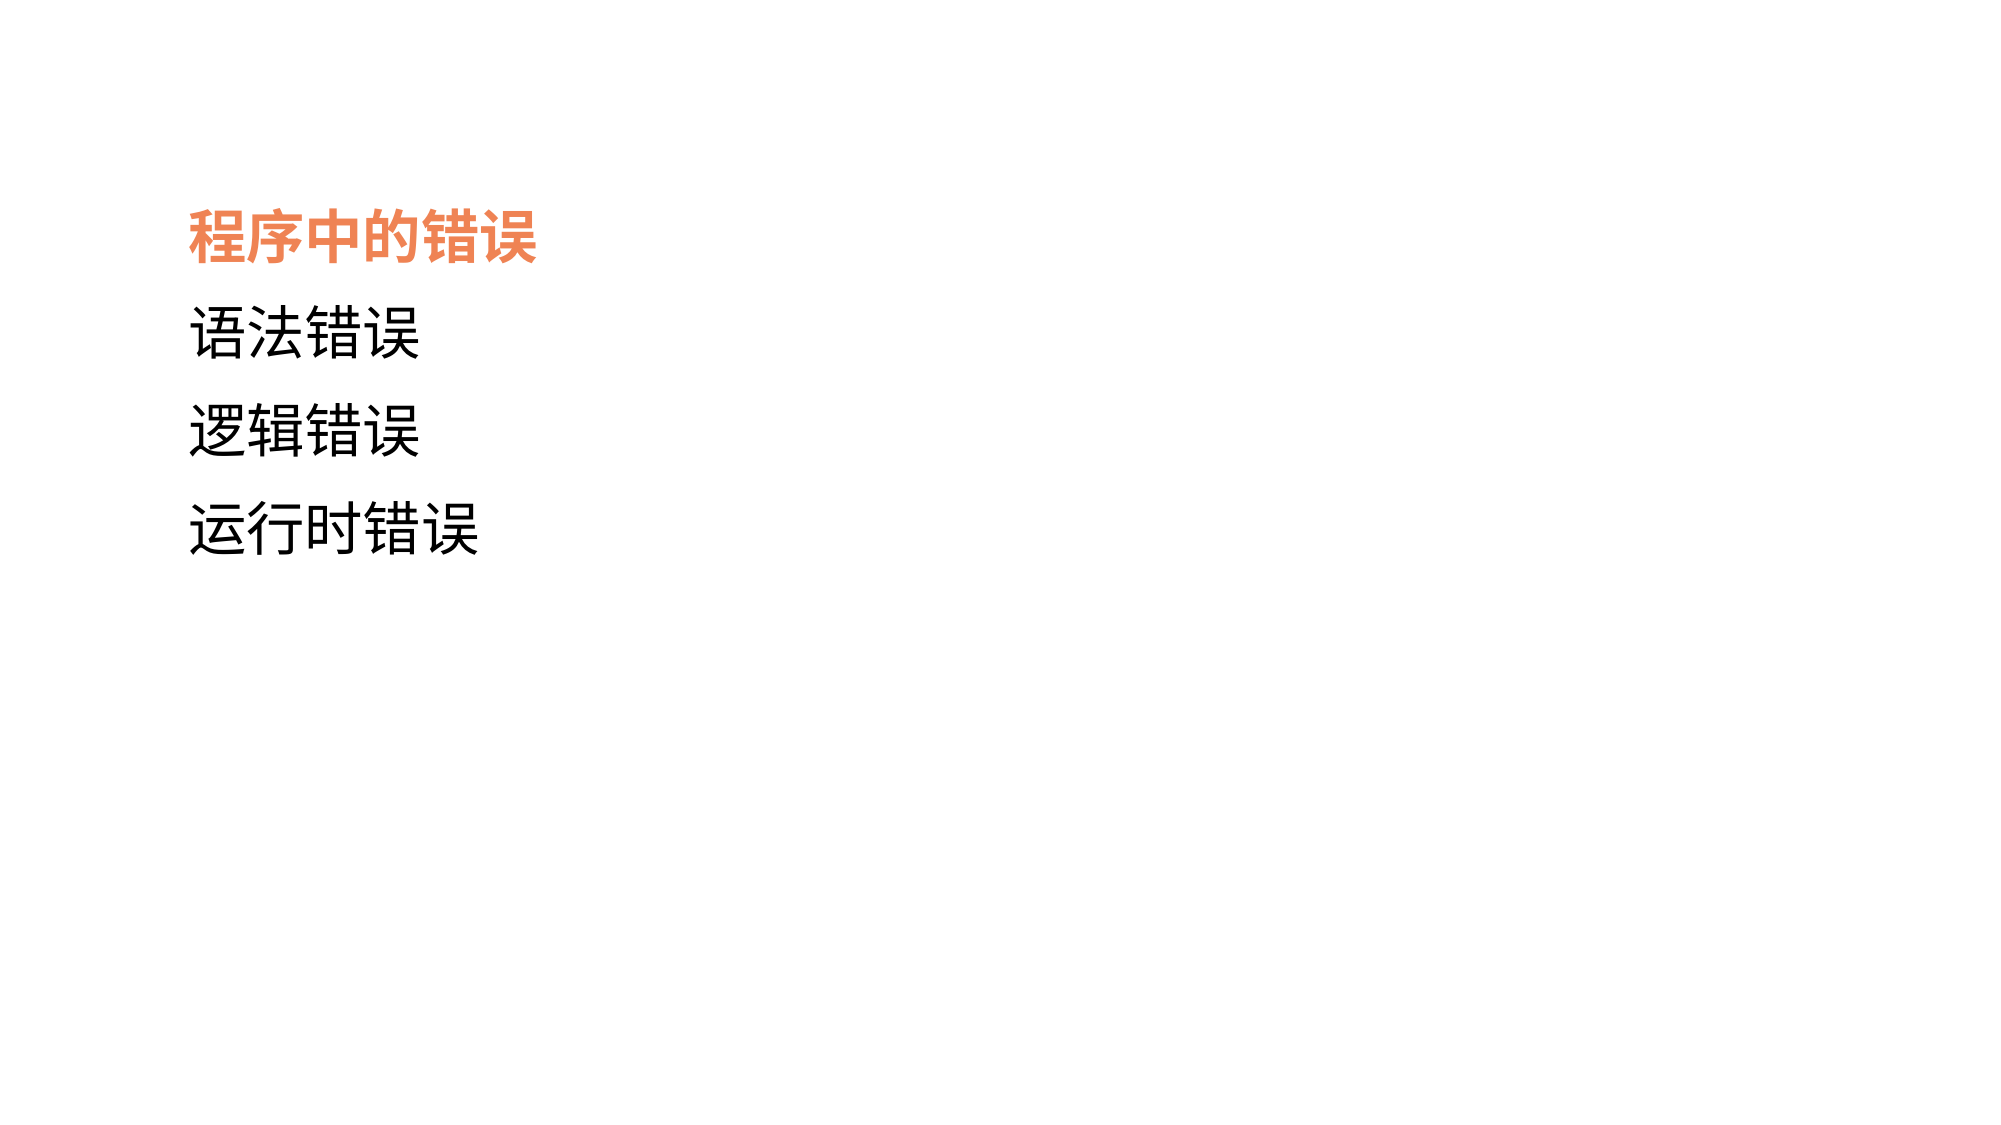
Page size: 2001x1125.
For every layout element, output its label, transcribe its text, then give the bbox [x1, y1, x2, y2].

text_box 程序中的错误 [173, 158, 611, 278]
text_box 运行时错误 [173, 464, 540, 570]
text_box 逻辑错误 [173, 365, 540, 464]
text_box 语法错误 [173, 267, 540, 365]
